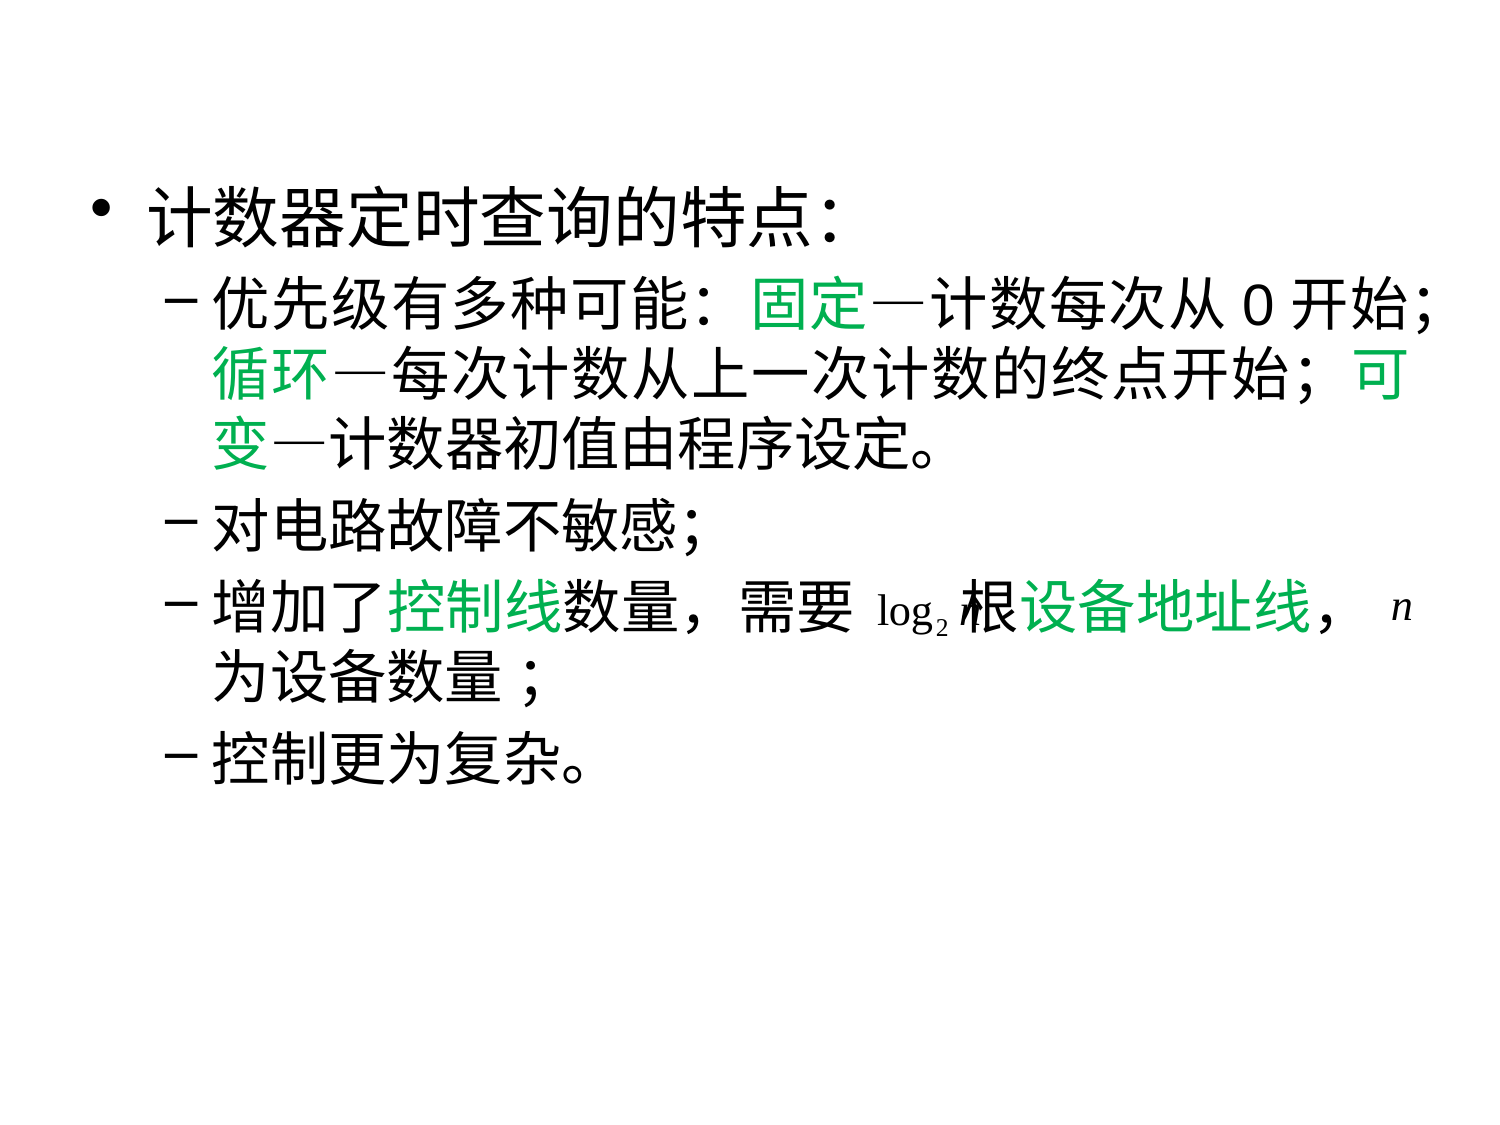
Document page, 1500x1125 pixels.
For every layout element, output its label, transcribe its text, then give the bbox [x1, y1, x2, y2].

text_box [1383, 590, 1422, 632]
list 计数器定时查询的特点： 优先级有多种可能：固定—计数每次从0开始；循环—每次计数从上一次计数的终点开始；可变—计数器初值由程序设定。 对电路故障不敏感； 增加了控制线数量，需要 根设备地址线， 为设备数量 ； 控制更为复杂。 [74, 167, 1426, 911]
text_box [870, 580, 990, 648]
